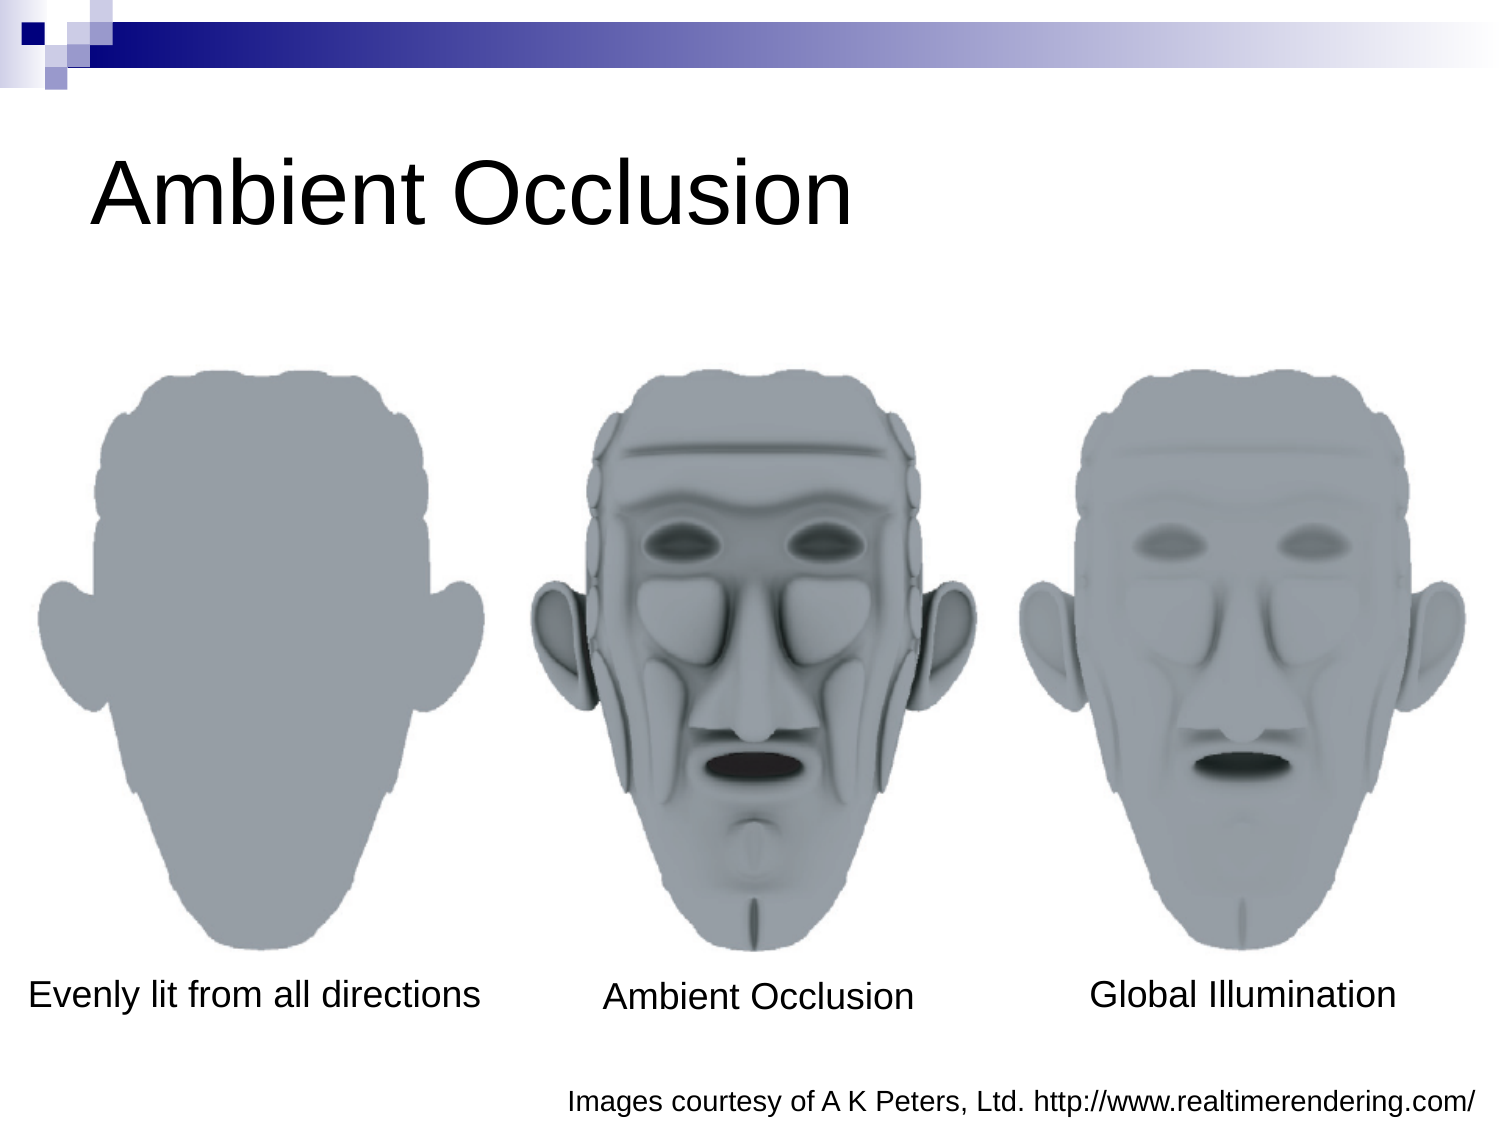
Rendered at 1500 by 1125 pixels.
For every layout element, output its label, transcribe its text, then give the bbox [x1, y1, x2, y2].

text_box Images courtesy of A K Peters, Ltd. http://www.realtimerendering.com/ [0, 1074, 1500, 1125]
text_box Ambient Occlusion [587, 971, 930, 1025]
title Ambient Occlusion [75, 75, 1425, 300]
picture [27, 357, 1473, 963]
text_box Evenly lit from all directions [13, 962, 497, 1023]
text_box Global Illumination [1074, 971, 1412, 1023]
